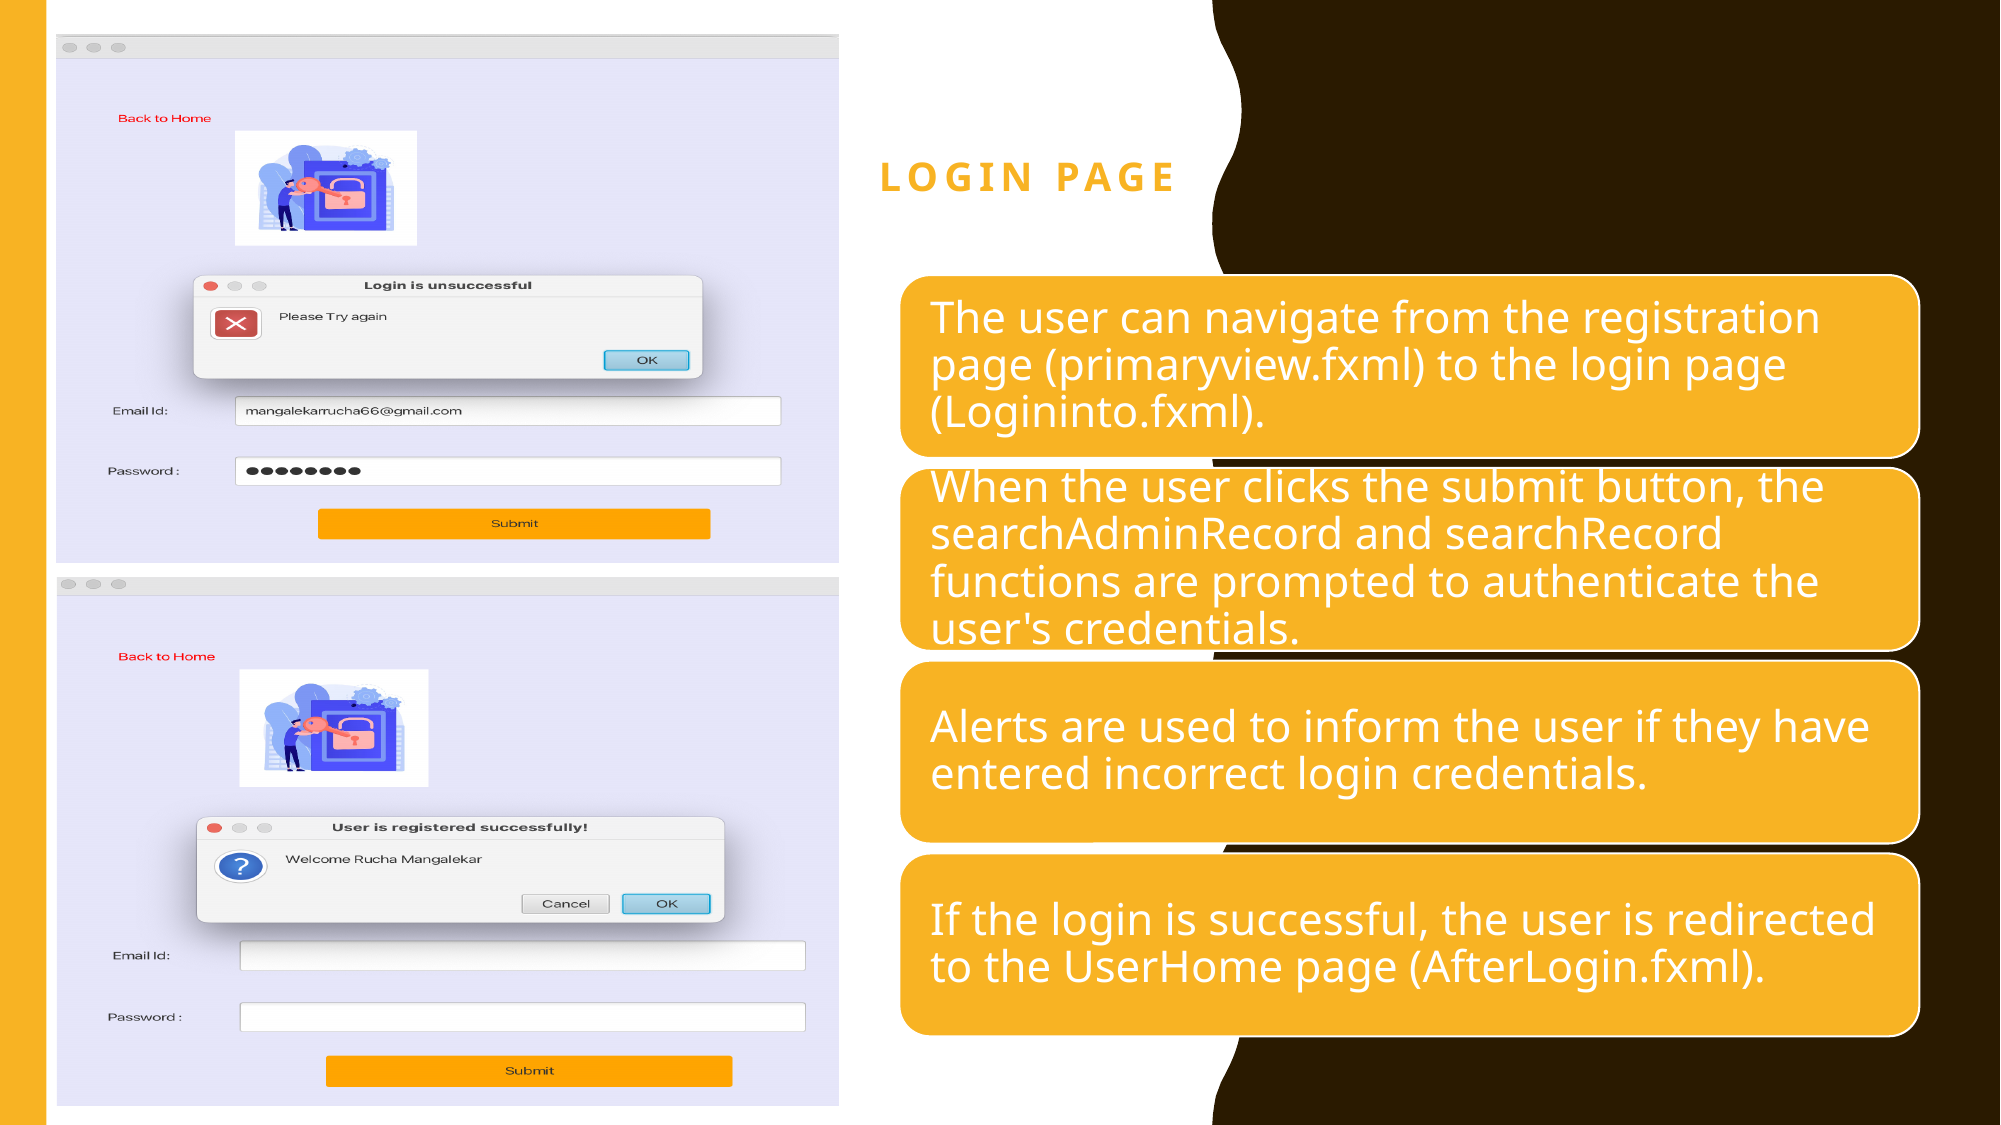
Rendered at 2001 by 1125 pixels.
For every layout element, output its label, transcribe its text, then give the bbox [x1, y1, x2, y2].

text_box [899, 269, 1920, 1042]
picture [56, 577, 839, 1106]
title Login page [863, 106, 1373, 245]
picture [56, 34, 839, 563]
